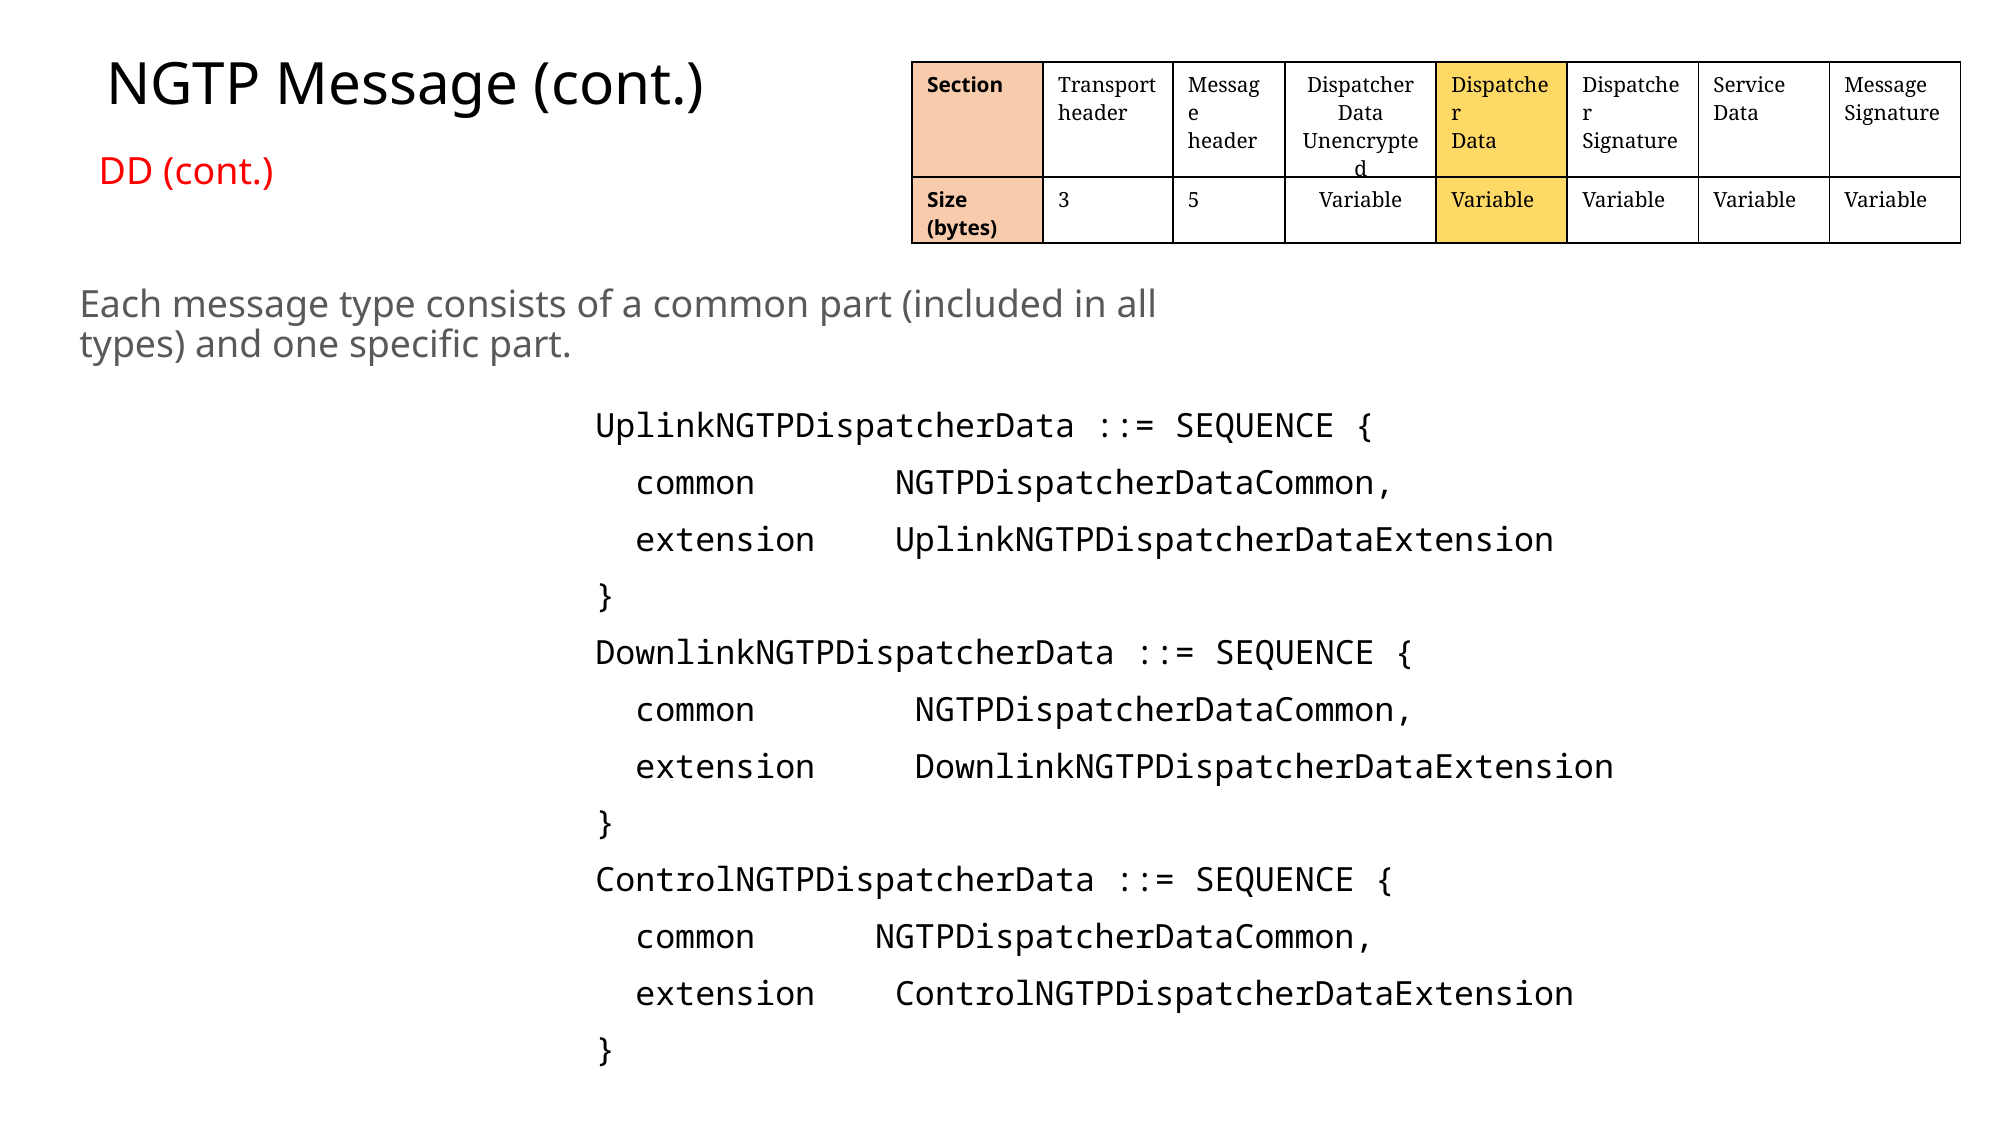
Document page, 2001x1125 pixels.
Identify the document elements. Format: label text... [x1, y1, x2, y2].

table_header Dispatcher Signature [1568, 63, 1698, 176]
table_cell 5 [1174, 178, 1284, 242]
table_header Dispatcher Data [1437, 63, 1566, 176]
table_cell Variable [1699, 178, 1829, 242]
table_cell 3 [1044, 178, 1172, 242]
table_cell Variable [1286, 178, 1435, 242]
text_box DD (cont.) [83, 139, 289, 200]
table_cell Variable [1568, 178, 1698, 242]
table_cell Variable [1437, 178, 1566, 242]
table_header Transport header [1044, 63, 1172, 176]
table_cell Variable [1830, 178, 1960, 242]
table_header Dispatcher Data Unencrypted [1286, 63, 1435, 176]
table_header Message header [1174, 63, 1284, 176]
table_cell Size (bytes) [913, 178, 1042, 242]
list Each message type consists of a common part (included in all types) and one specific part. [64, 277, 1203, 402]
table_header Service Data [1699, 63, 1829, 176]
text_box NGTP Message (cont.) [91, 39, 720, 124]
table_header Message Signature [1830, 63, 1960, 176]
table_header Section [913, 63, 1042, 176]
text_box UplinkNGTPDispatcherData ::= SEQUENCE { common NGTPDispatcherDataCommon, extension UplinkNGTPDispatcherDataExtension } DownlinkNGTPDispatcherData ::= SEQUENCE { common NGTPDispatcherDataCommon, extension DownlinkNGTPDispatcherDataExtension } ControlNGTPDispatcherData ::= SEQUENCE { common NGTPDispatcherDataCommon, extension ControlNGTPDispatcherDataExtension } [580, 401, 1859, 1098]
